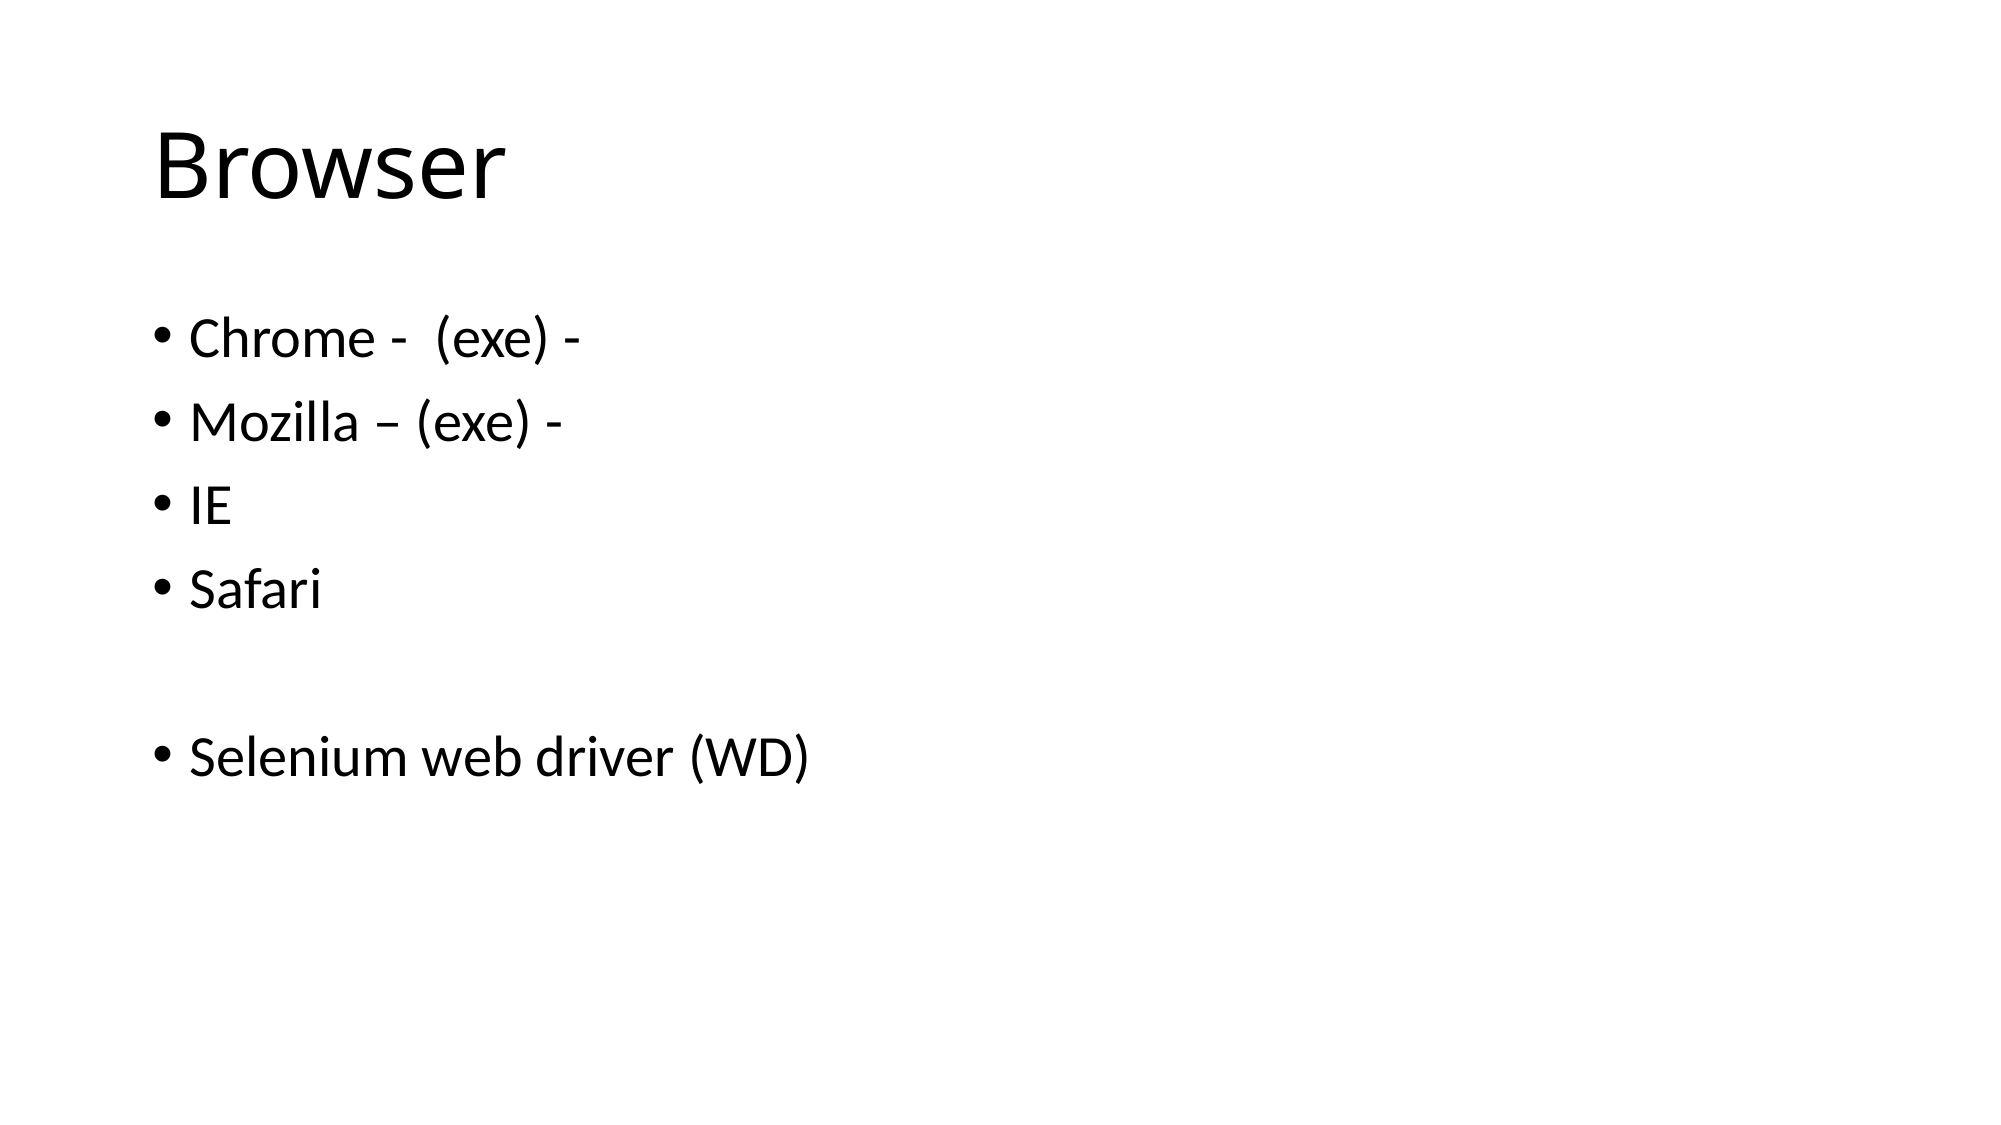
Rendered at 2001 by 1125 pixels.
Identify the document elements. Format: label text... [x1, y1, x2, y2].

list Chrome - (exe) - Mozilla – (exe) - IE Safari Selenium web driver (WD) [137, 299, 1863, 1014]
title Browser [137, 59, 1863, 278]
